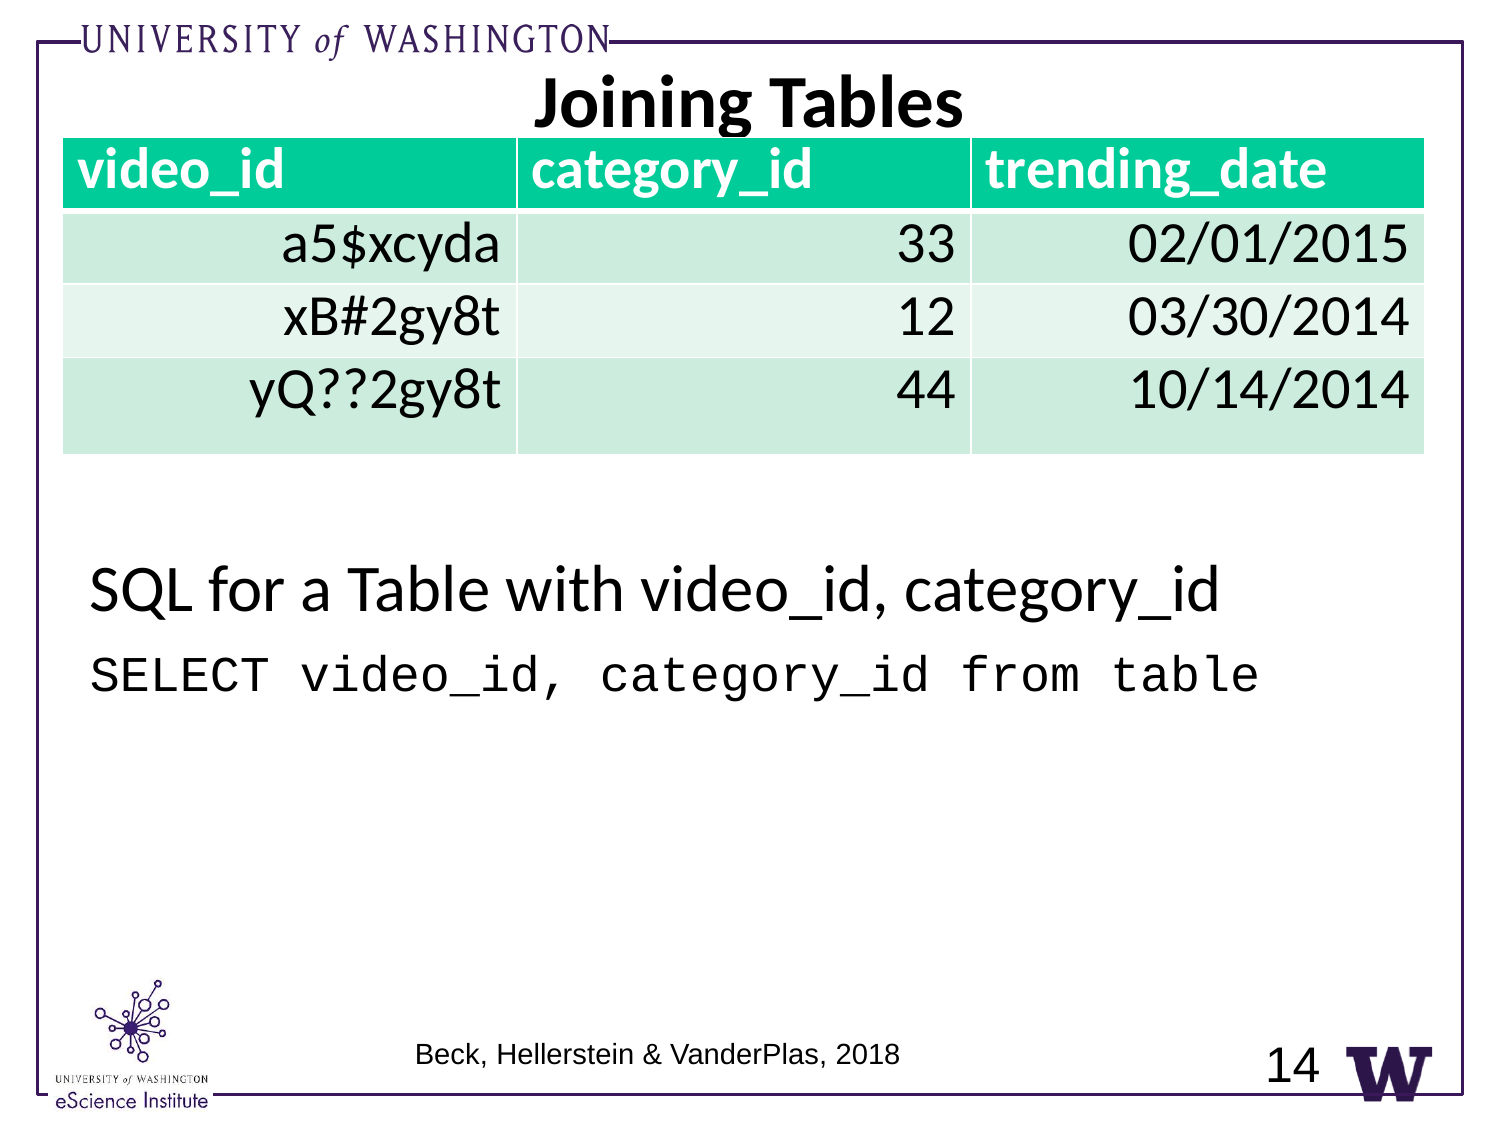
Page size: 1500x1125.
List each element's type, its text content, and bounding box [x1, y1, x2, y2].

footer Beck, Hellerstein & VanderPlas, 2018 [399, 1027, 988, 1088]
table_header video_id [63, 138, 516, 208]
table_cell 44 [518, 358, 970, 454]
table_cell 02/01/2015 [972, 214, 1424, 283]
picture [48, 978, 213, 1113]
table_cell yQ??2gy8t [63, 358, 516, 454]
table_cell 10/14/2014 [972, 358, 1424, 454]
table_cell 03/30/2014 [972, 285, 1424, 357]
table_cell 12 [518, 285, 970, 357]
table_cell xB#2gy8t [63, 285, 516, 357]
list SQL for a Table with video_id, category_id SELECT video_id, category_id from table [75, 537, 1425, 1005]
table_header trending_date [972, 138, 1424, 208]
table_cell a5$xcyda [63, 214, 516, 283]
picture [1339, 1041, 1438, 1093]
slide_number 14 [1250, 1025, 1338, 1085]
picture [1339, 1096, 1438, 1107]
title Joining Tables [75, 45, 1425, 137]
table_cell 33 [518, 214, 970, 283]
picture [81, 24, 609, 45]
table_header category_id [518, 138, 970, 208]
